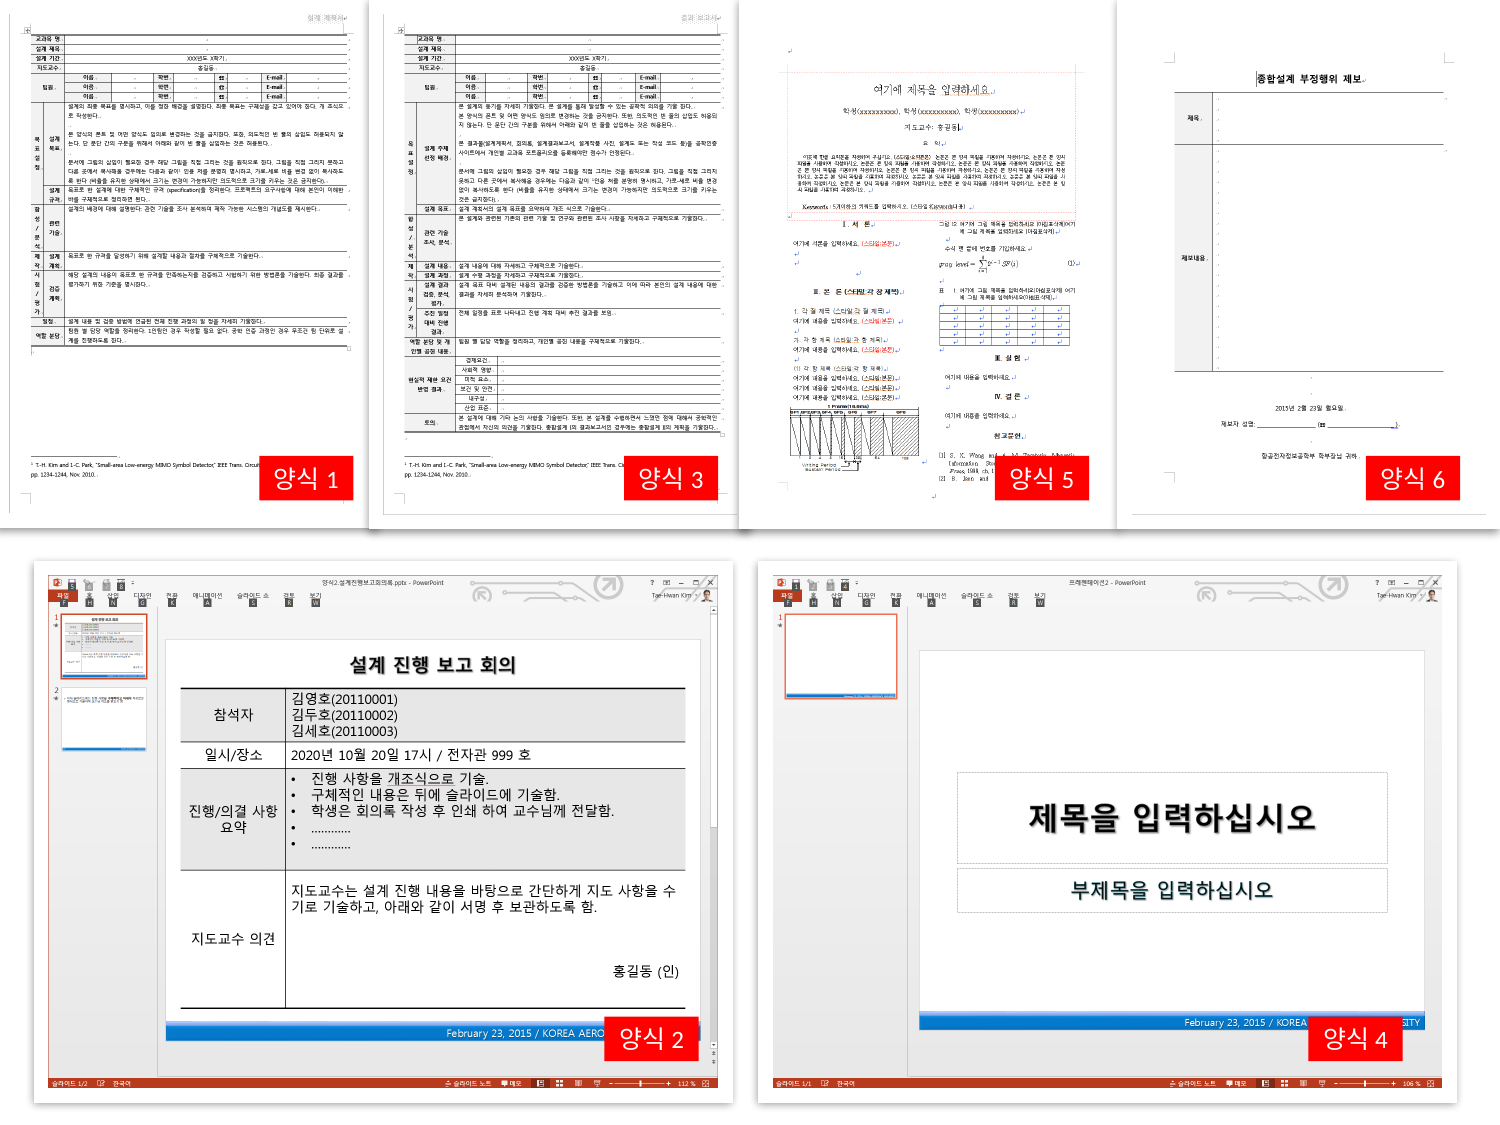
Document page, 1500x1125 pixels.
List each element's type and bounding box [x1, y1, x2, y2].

picture [383, 13, 738, 515]
picture [1131, 13, 1486, 515]
picture [48, 575, 718, 1089]
picture [772, 575, 1443, 1089]
picture [753, 13, 1108, 515]
picture [9, 13, 364, 514]
